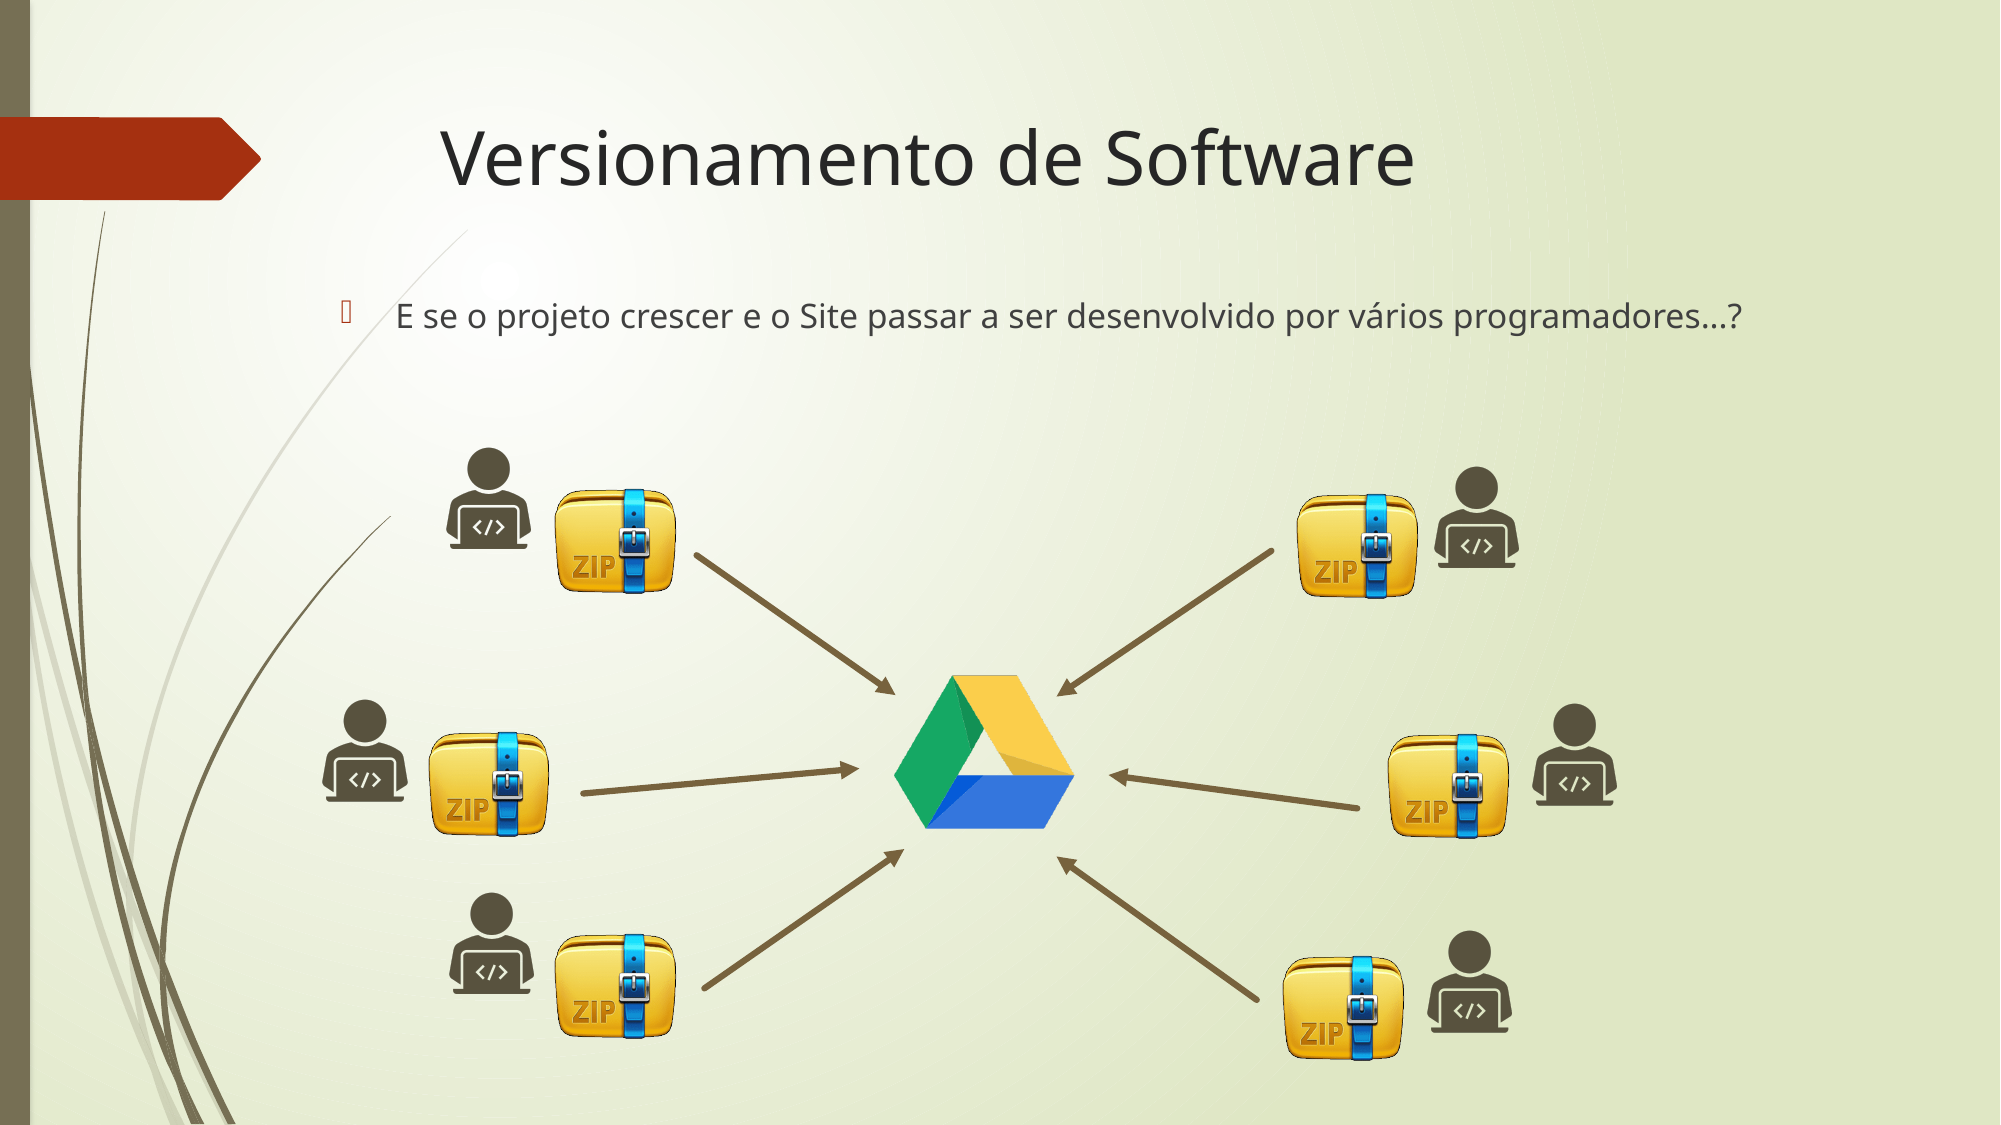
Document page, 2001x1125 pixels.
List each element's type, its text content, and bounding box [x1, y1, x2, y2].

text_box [1108, 774, 1358, 809]
picture [1293, 448, 1541, 610]
picture [301, 681, 553, 848]
list E se o projeto crescer e o Site passar a ser desenvolvido por vários programadores...? [325, 287, 1789, 382]
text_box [583, 768, 860, 794]
picture [1279, 912, 1533, 1072]
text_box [704, 848, 905, 989]
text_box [696, 554, 896, 696]
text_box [1056, 550, 1272, 697]
picture [424, 429, 679, 605]
picture [1384, 685, 1639, 850]
picture [427, 874, 679, 1050]
title Versionamento de Software [425, 102, 1888, 313]
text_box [1056, 856, 1257, 1001]
picture [890, 672, 1078, 833]
